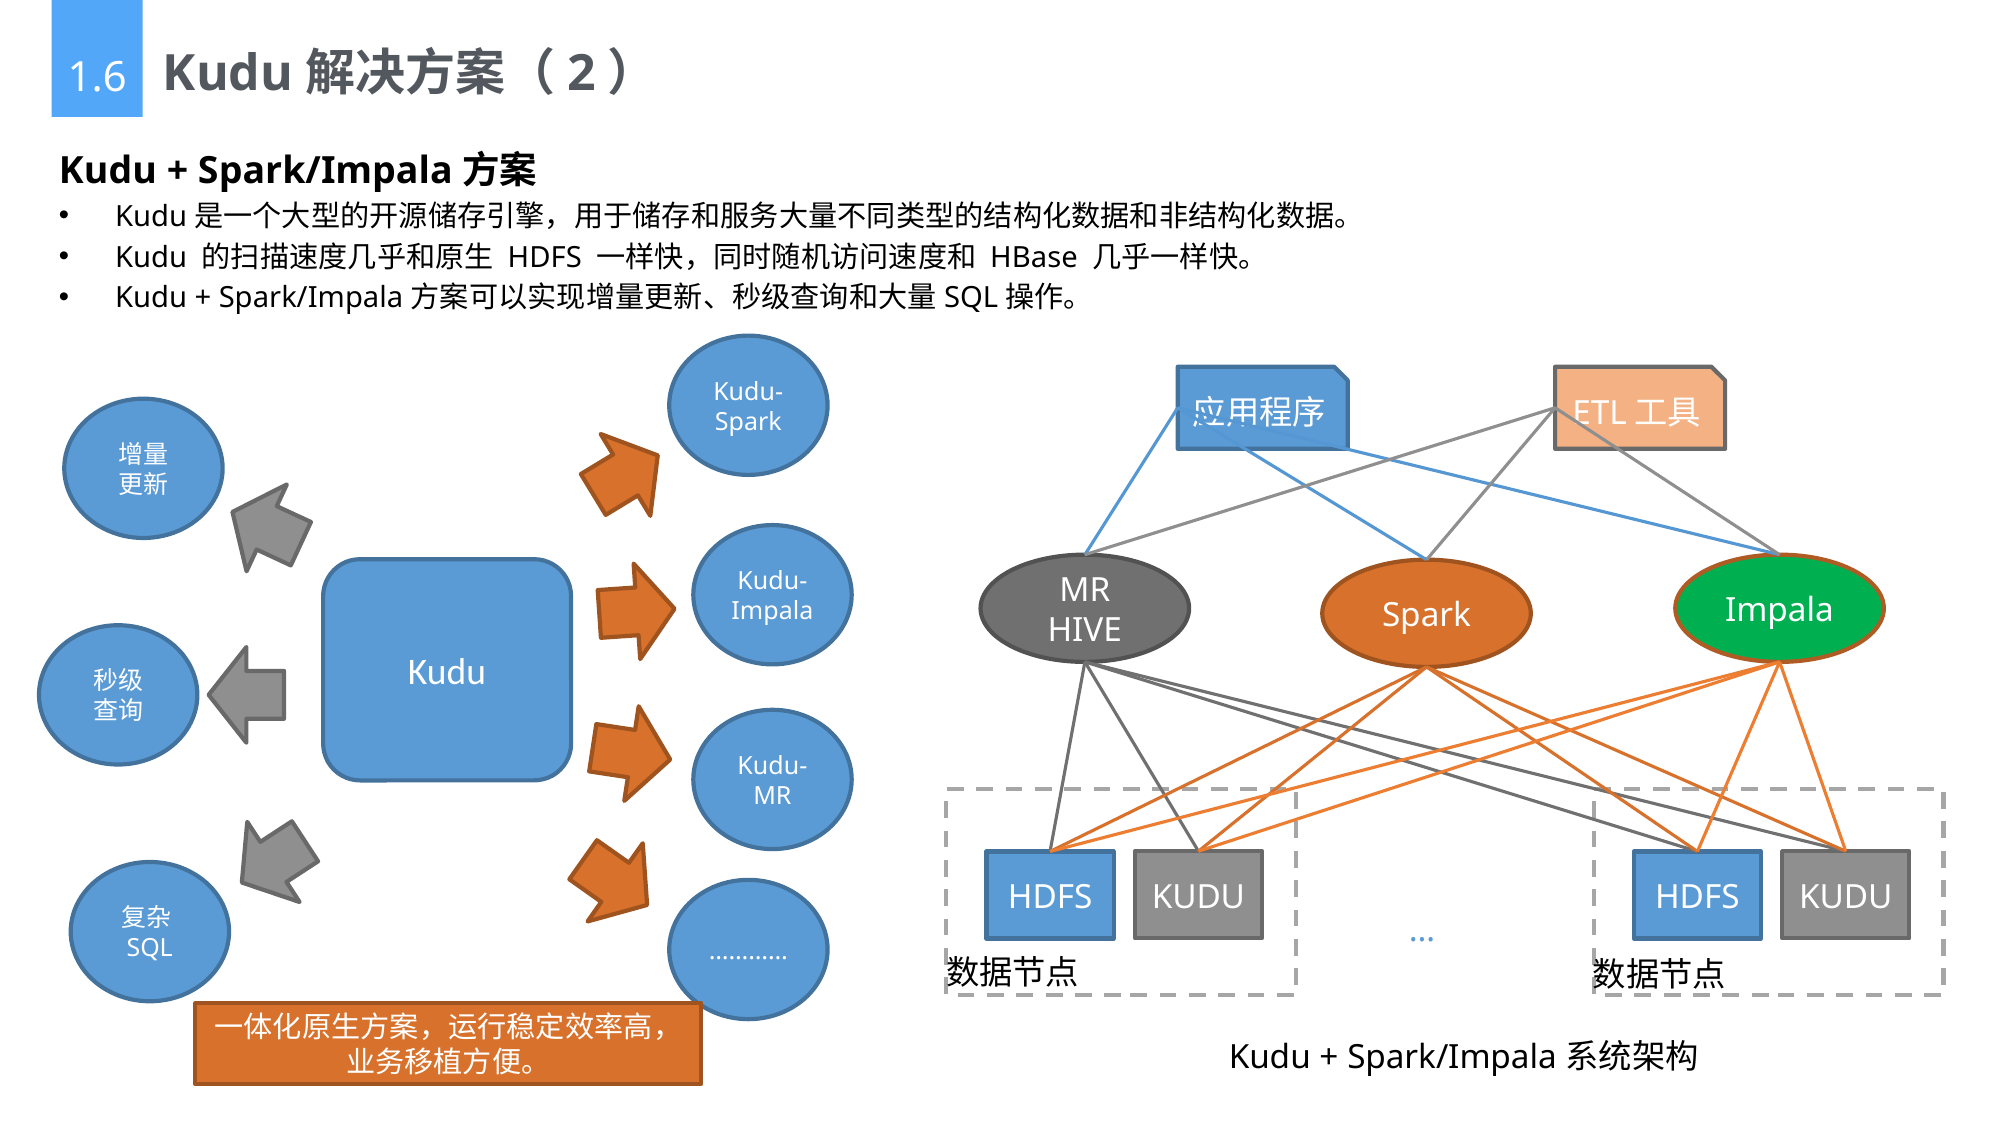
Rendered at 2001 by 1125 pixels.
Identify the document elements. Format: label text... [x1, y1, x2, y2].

text_box Kudu + Spark/Impala方案 Kudu是一个大型的开源储存引擎，用于储存和服务大量不同类型的结构化数据和非结构化数据。 Kudu 的扫描速度几乎和原生 HDFS 一样快，同时随机访问速度和 HBase 几乎一样快。 Kudu + Spark/Impala方案可以实现增量更新、秒级查询和大量SQL操作。 [43, 138, 1844, 336]
text_box 1.6 [63, 45, 132, 104]
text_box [945, 366, 1944, 1004]
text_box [38, 335, 852, 1020]
text_box 一体化原生方案，运行稳定效率高， 业务移植方便。 [193, 1020, 703, 1086]
text_box Kudu + Spark/Impala系统架构 [1214, 1028, 1773, 1083]
text_box [51, 0, 143, 117]
text_box Kudu解决方案（2） [142, 3, 1634, 138]
